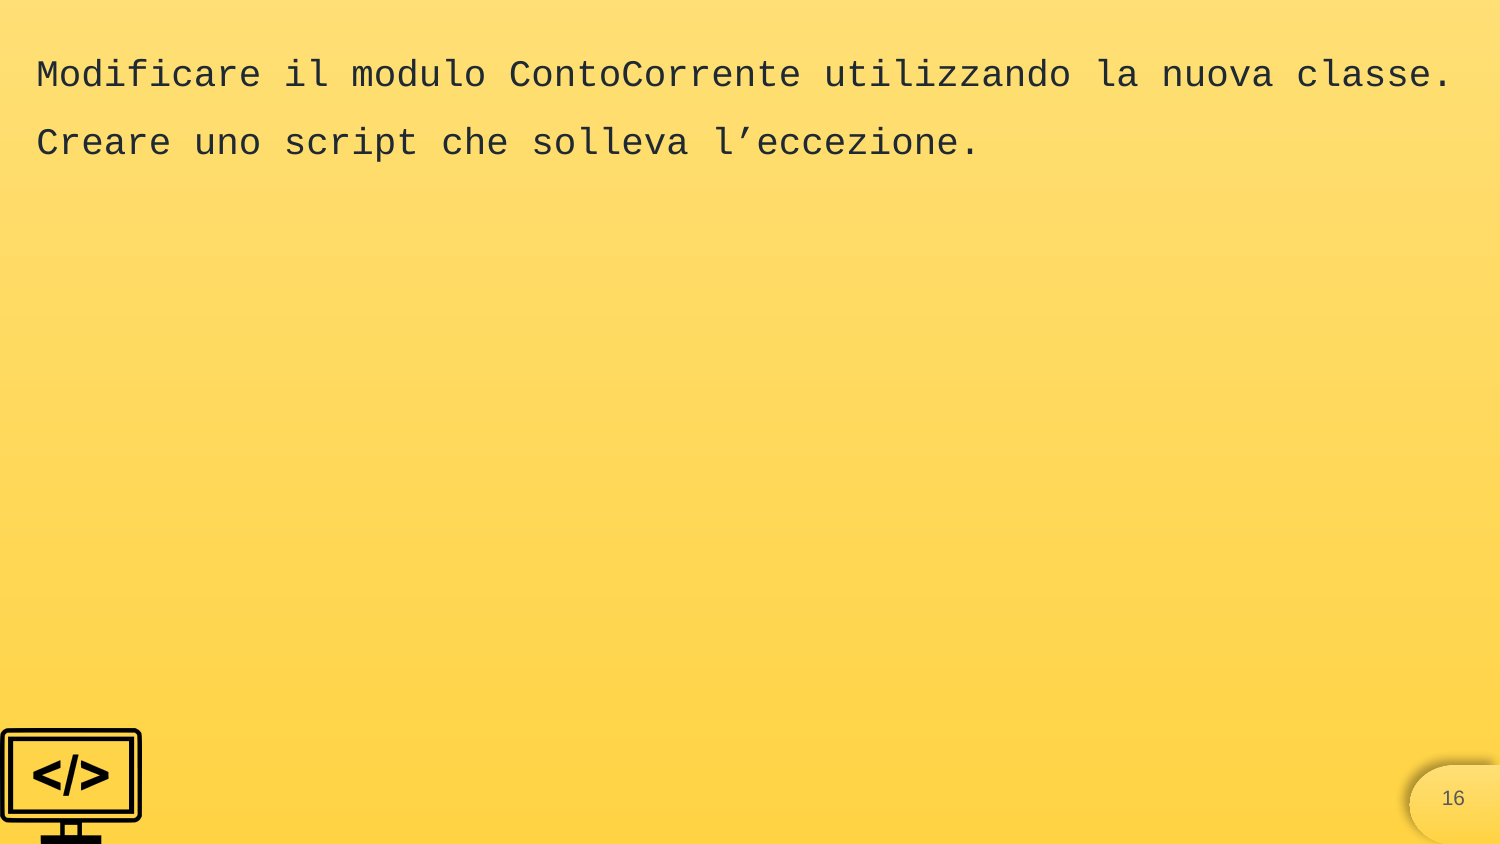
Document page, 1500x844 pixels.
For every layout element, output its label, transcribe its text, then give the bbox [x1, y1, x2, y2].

text_box Modificare il modulo ContoCorrente utilizzando la nuova classe. Creare uno script che solleva l’eccezione. [21, 11, 1479, 177]
picture [0, 728, 142, 844]
slide_number ‹#› [1389, 764, 1480, 830]
